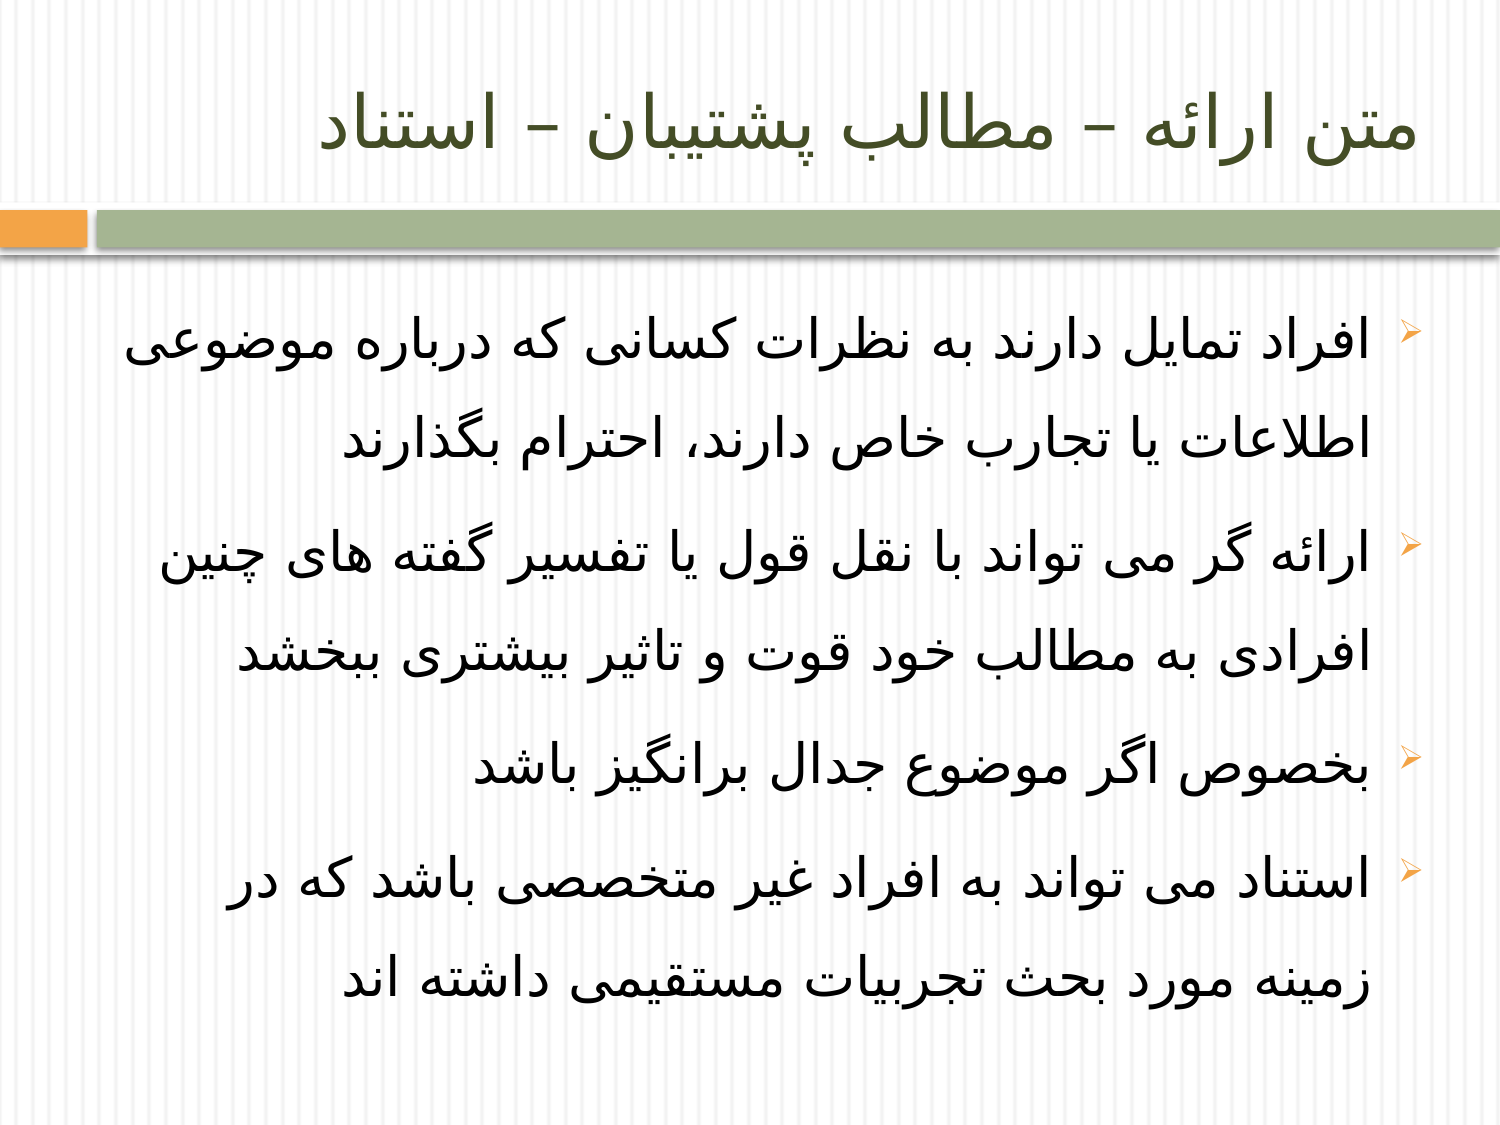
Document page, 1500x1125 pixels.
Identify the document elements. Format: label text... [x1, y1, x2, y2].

title متن ارائه – مطالب پشتیبان – استناد [100, 37, 1438, 200]
list افراد تمایل دارند به نظرات کسانی که درباره موضوعی اطلاعات یا تجارب خاص دارند، احترام بگذارند ارائه گر می تواند با نقل قول یا تفسیر گفته های چنین افرادی به مطالب خود قوت و تاثیر بیشتری ببخشد بخصوص اگر موضوع جدال برانگیز باشد استناد می تواند به افراد غیر متخصصی باشد که در زمینه مورد بحث تجربیات مستقیمی داشته اند [100, 262, 1438, 1075]
